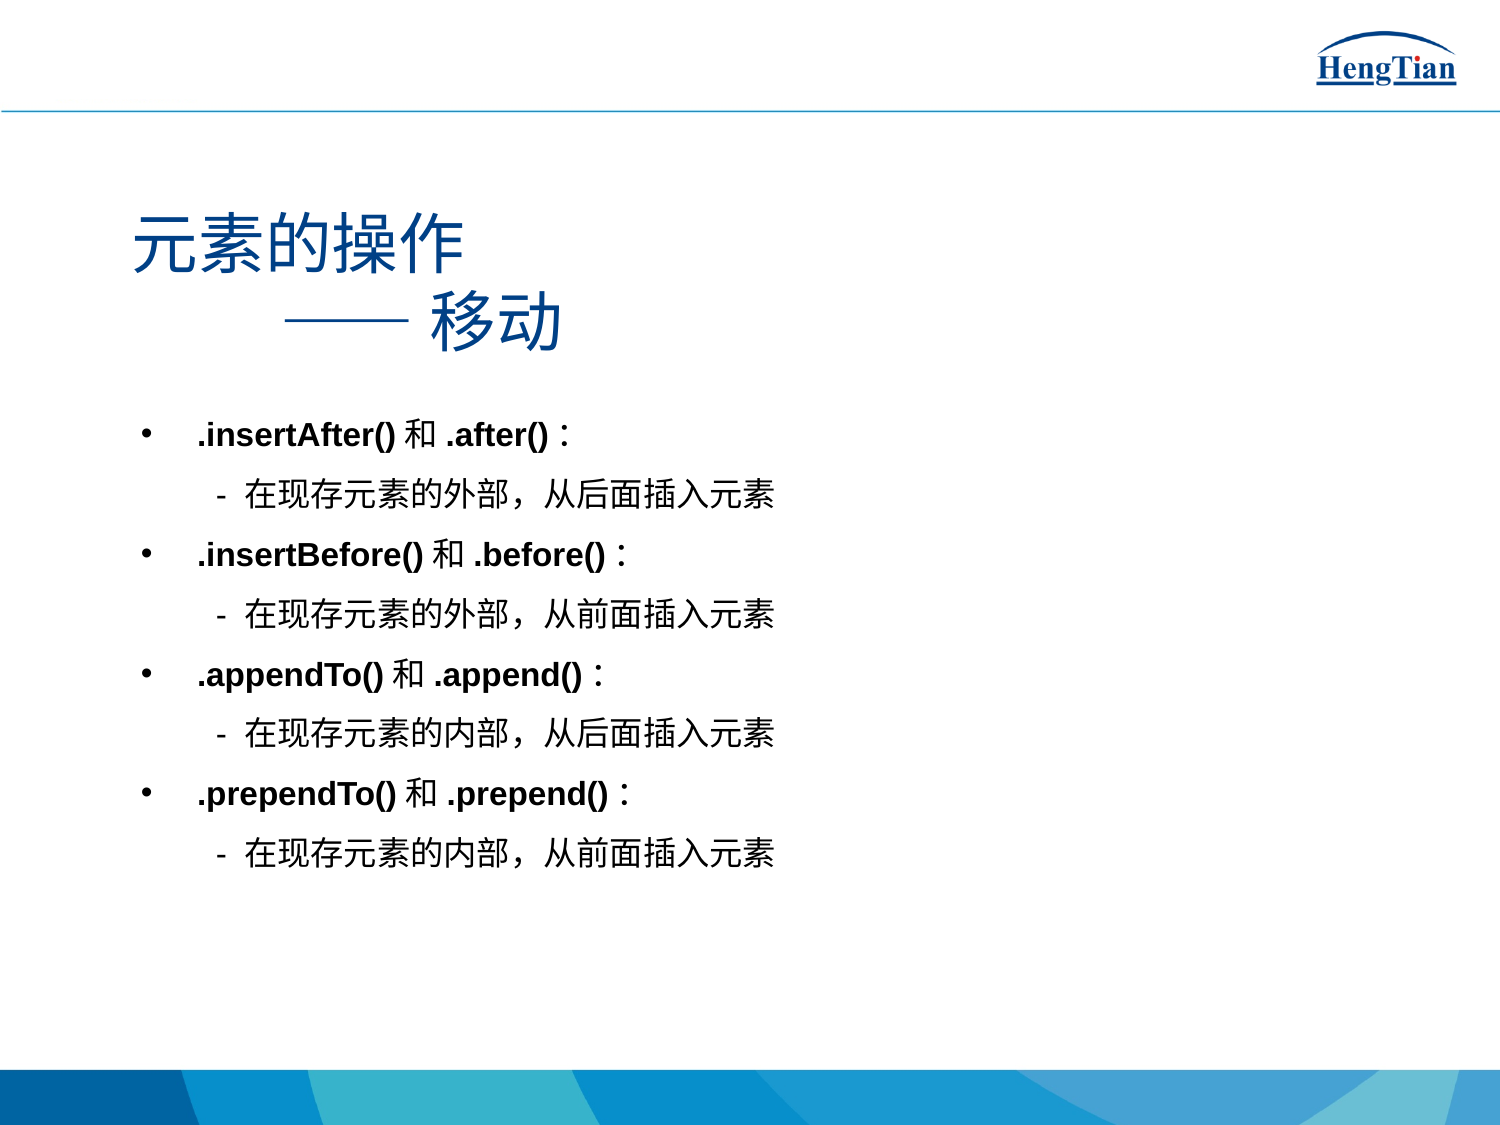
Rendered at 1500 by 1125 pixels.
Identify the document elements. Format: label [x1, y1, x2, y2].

text_box [1293, 6, 1481, 102]
picture [0, 4, 1500, 1125]
